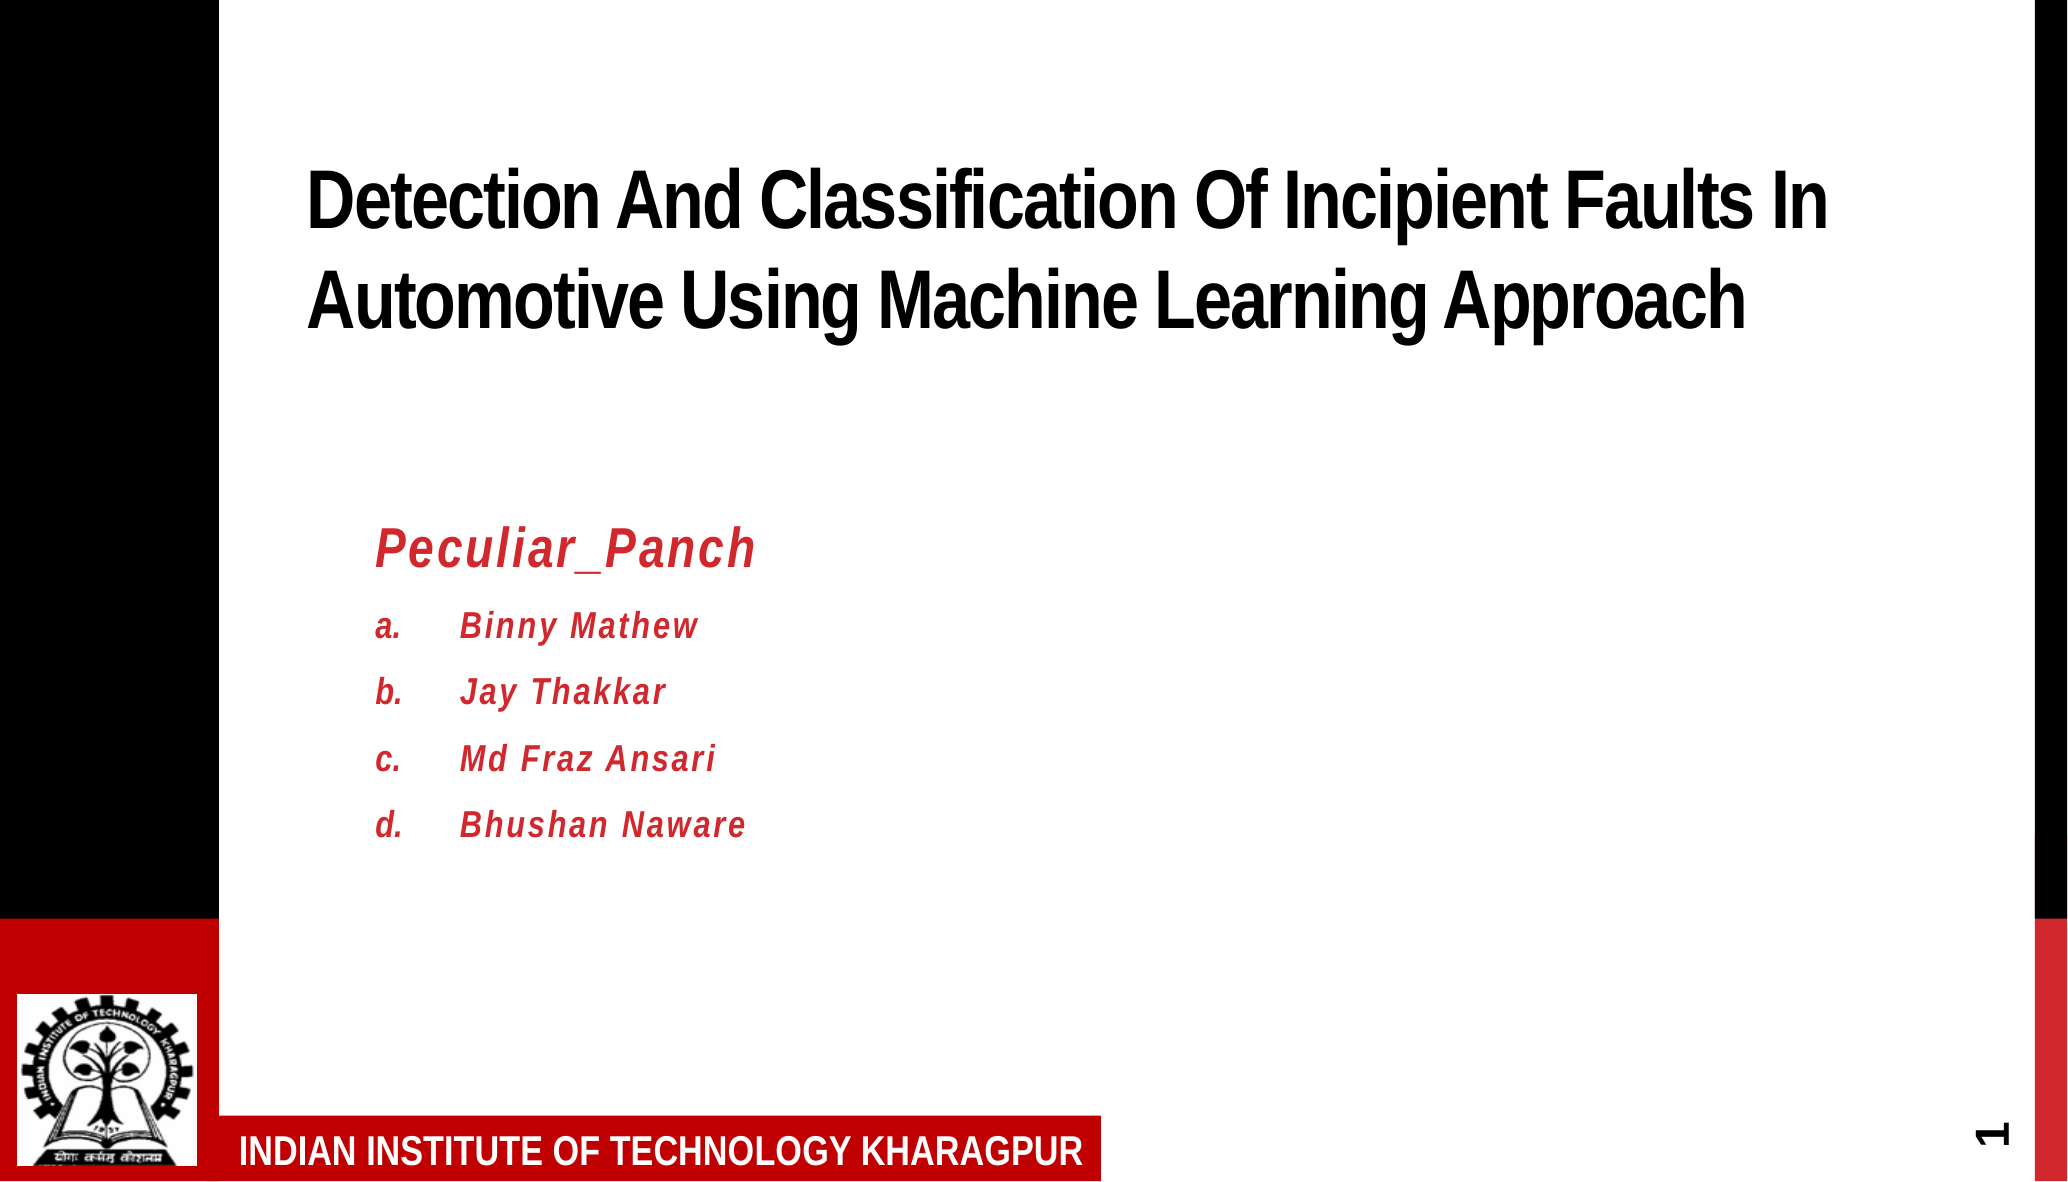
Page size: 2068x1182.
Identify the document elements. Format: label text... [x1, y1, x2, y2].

picture [17, 994, 197, 1166]
title Detection And Classification Of Incipient Faults In Automotive Using Machine Learning Approach [290, 228, 1988, 363]
slide_number 1 [1958, 1065, 2022, 1166]
footer INDIAN INSTITUTE OF TECHNOLOGY KHARAGPUR [206, 1115, 1101, 1182]
subtitle Peculiar_Panch Binny Mathew Jay Thakkar Md Fraz Ansari Bhushan Naware [358, 503, 1685, 954]
